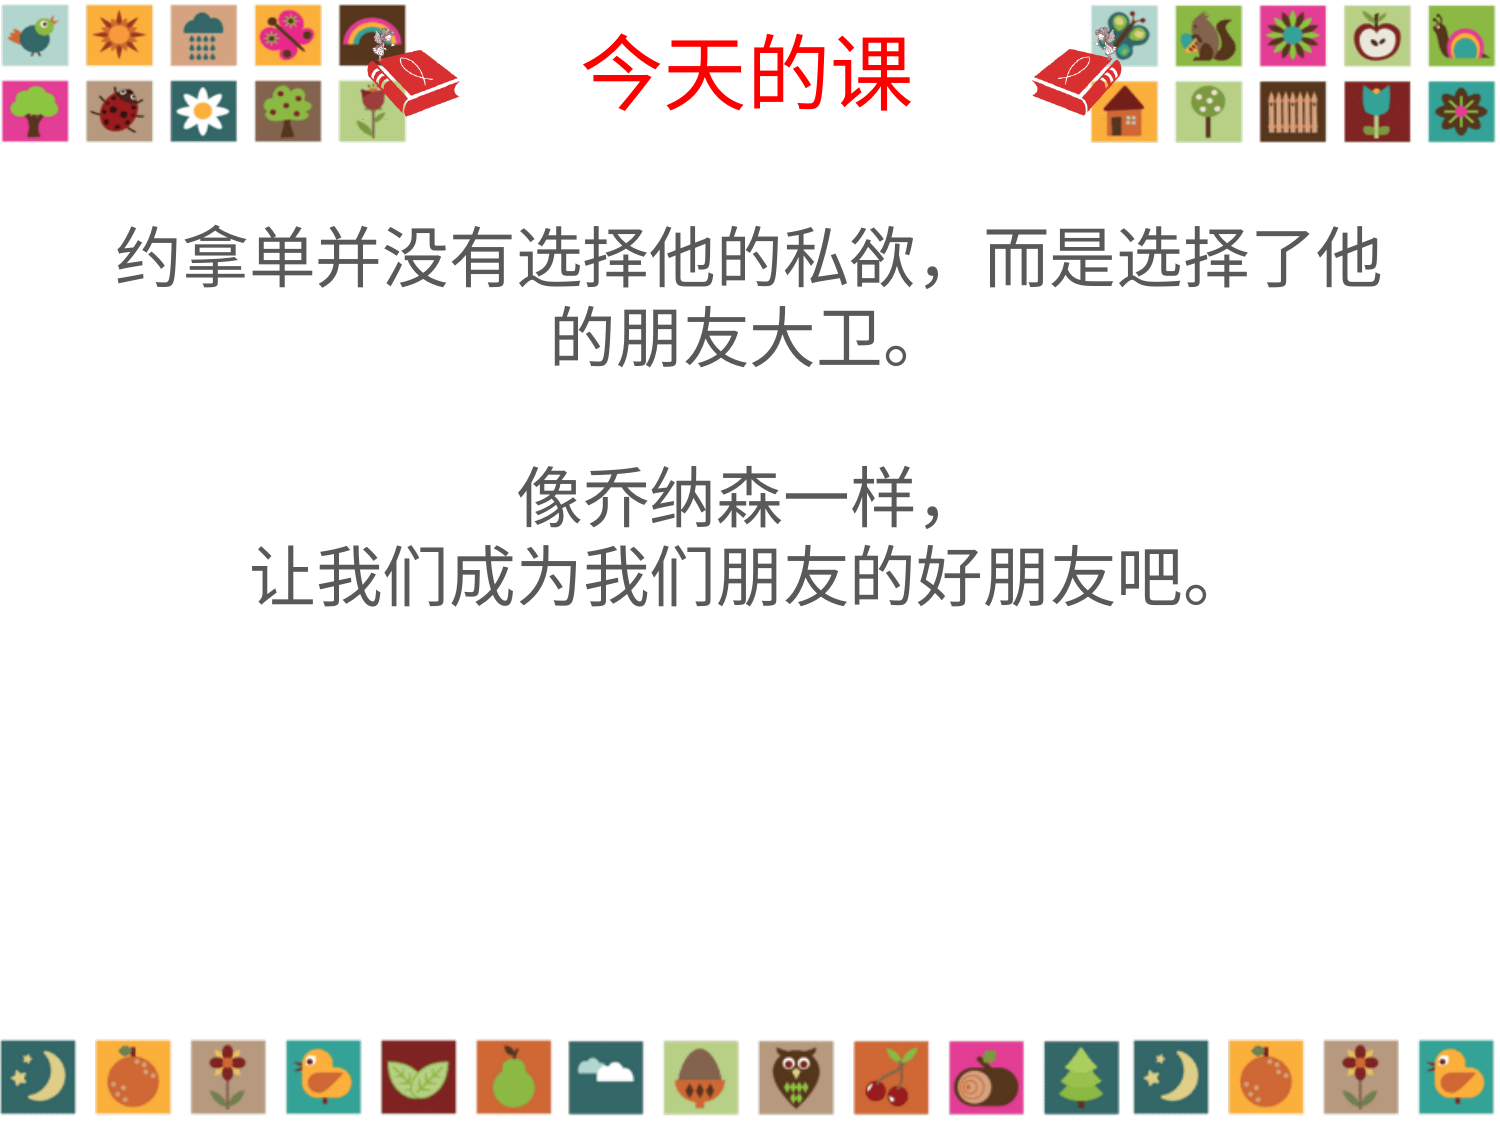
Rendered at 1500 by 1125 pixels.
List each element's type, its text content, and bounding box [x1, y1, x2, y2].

text_box 今天的课 [425, 13, 1077, 129]
text_box 约拿单并没有选择他的私欲，而是选择了他的朋友大卫。 像乔纳森一样， 让我们成为我们朋友的好朋友吧。 [76, 208, 1424, 623]
picture [999, 3, 1500, 150]
picture [0, 3, 492, 150]
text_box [0, 1028, 1500, 1118]
